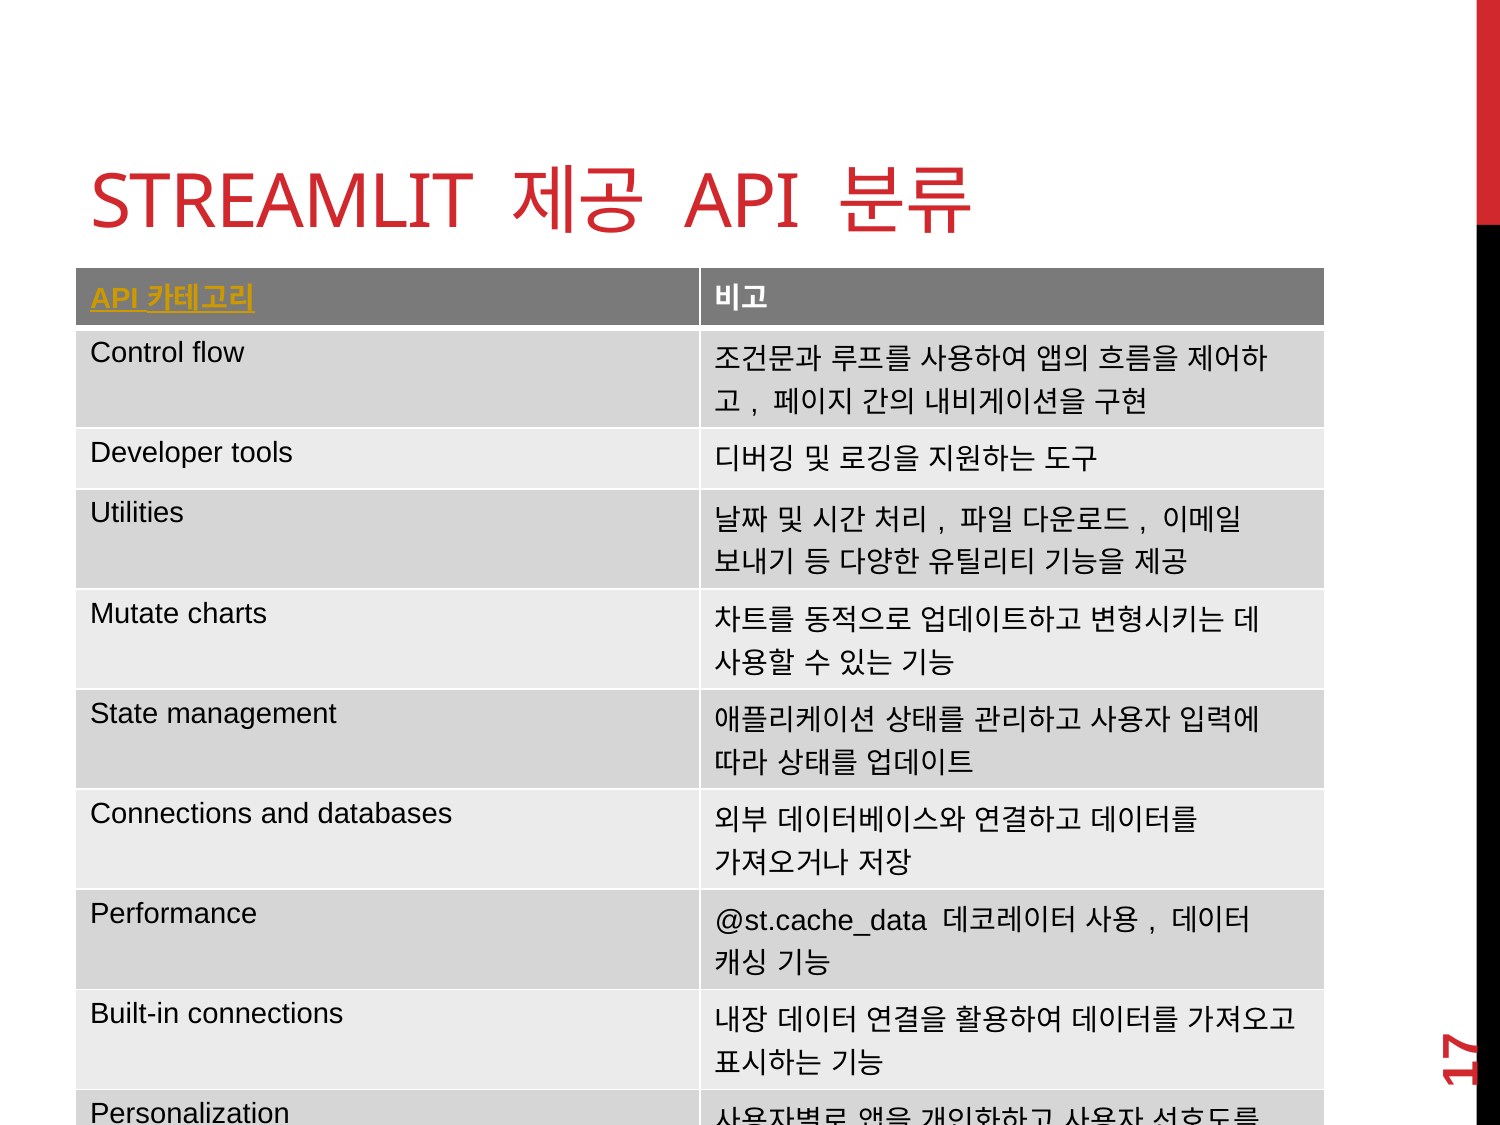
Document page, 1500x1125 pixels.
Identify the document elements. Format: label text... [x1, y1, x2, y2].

table_cell 내장 데이터 연결을 활용하여 데이터를 가져오고 표시하는 기능 [701, 990, 1324, 1089]
slide_number 17 [1427, 887, 1488, 1104]
table_cell 애플리케이션 상태를 관리하고 사용자 입력에 따라 상태를 업데이트 [701, 690, 1324, 788]
table_cell Personalization [76, 1090, 699, 1125]
table_header 비고 [701, 268, 1324, 325]
table_cell State management [76, 690, 699, 788]
table_cell Connections and databases [76, 790, 699, 888]
table_cell @st.cache_data 데코레이터 사용, 데이터 캐싱 기능 [701, 890, 1324, 989]
table_cell 사용자별로 앱을 개인화하고 사용자 선호도를 반영하여 앱을 개선 [701, 1090, 1324, 1125]
table_cell Performance [76, 890, 699, 989]
table_header API 카테고리 [76, 268, 699, 325]
title STREAMLIT 제공 API 분류 [75, 25, 1329, 250]
table_cell Mutate charts [76, 590, 699, 688]
table_cell 외부 데이터베이스와 연결하고 데이터를 가져오거나 저장 [701, 790, 1324, 888]
table_cell Utilities [76, 490, 699, 588]
table_cell 차트를 동적으로 업데이트하고 변형시키는 데 사용할 수 있는 기능 [701, 590, 1324, 688]
table_cell Control flow [76, 331, 699, 427]
table_cell 조건문과 루프를 사용하여 앱의 흐름을 제어하고, 페이지 간의 내비게이션을 구현 [701, 331, 1324, 427]
table_cell Built-in connections [76, 990, 699, 1089]
table_cell 날짜 및 시간 처리, 파일 다운로드, 이메일 보내기 등 다양한 유틸리티 기능을 제공 [701, 490, 1324, 588]
table_cell 디버깅 및 로깅을 지원하는 도구 [701, 429, 1324, 488]
table_cell Developer tools [76, 429, 699, 488]
